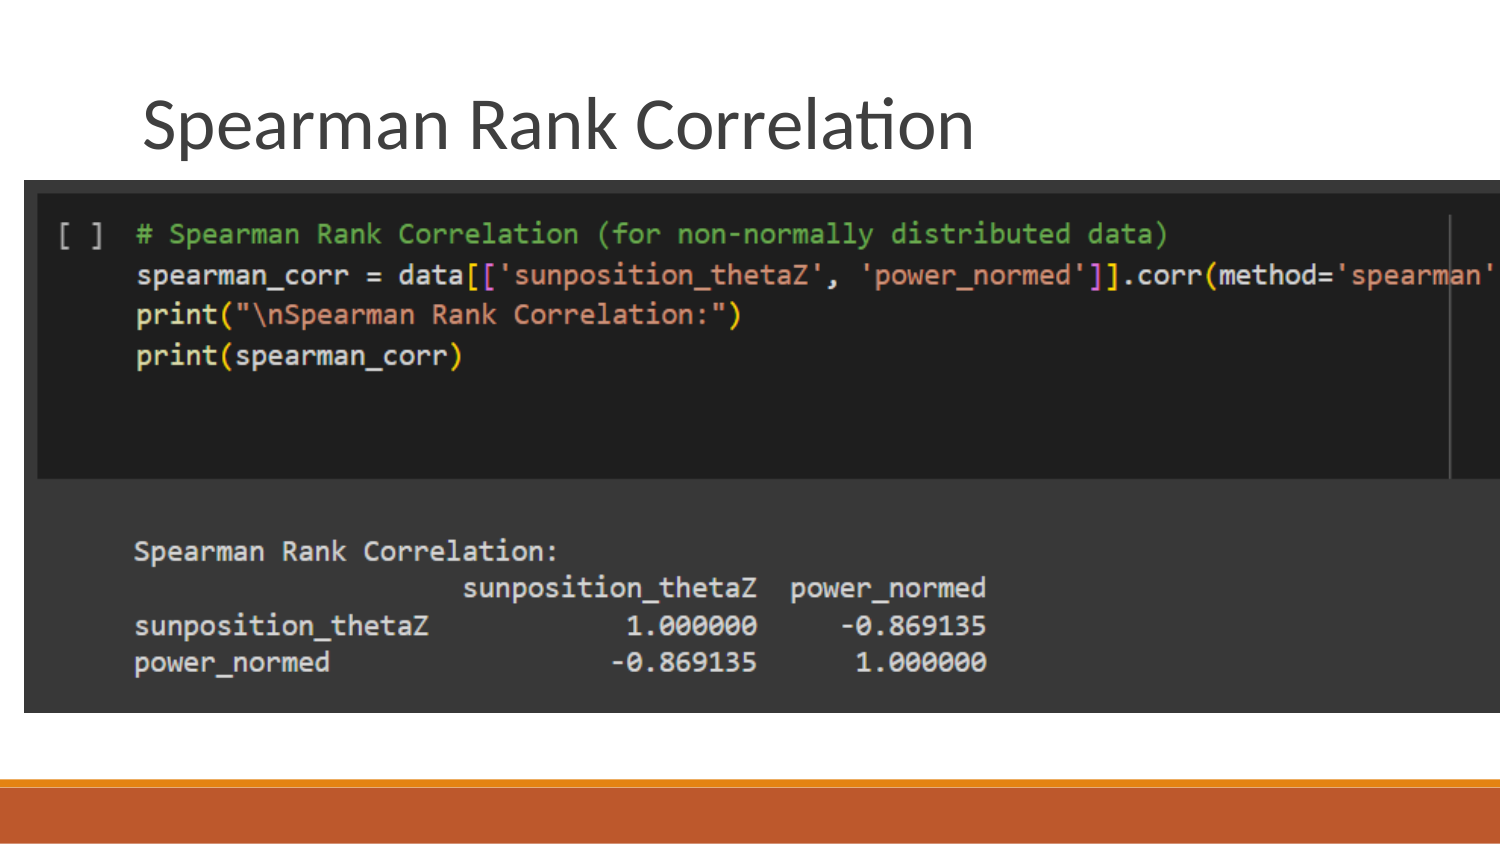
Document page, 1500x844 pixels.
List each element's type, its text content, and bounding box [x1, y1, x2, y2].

picture [24, 180, 1500, 713]
title Spearman Rank Correlation [131, 0, 1369, 171]
